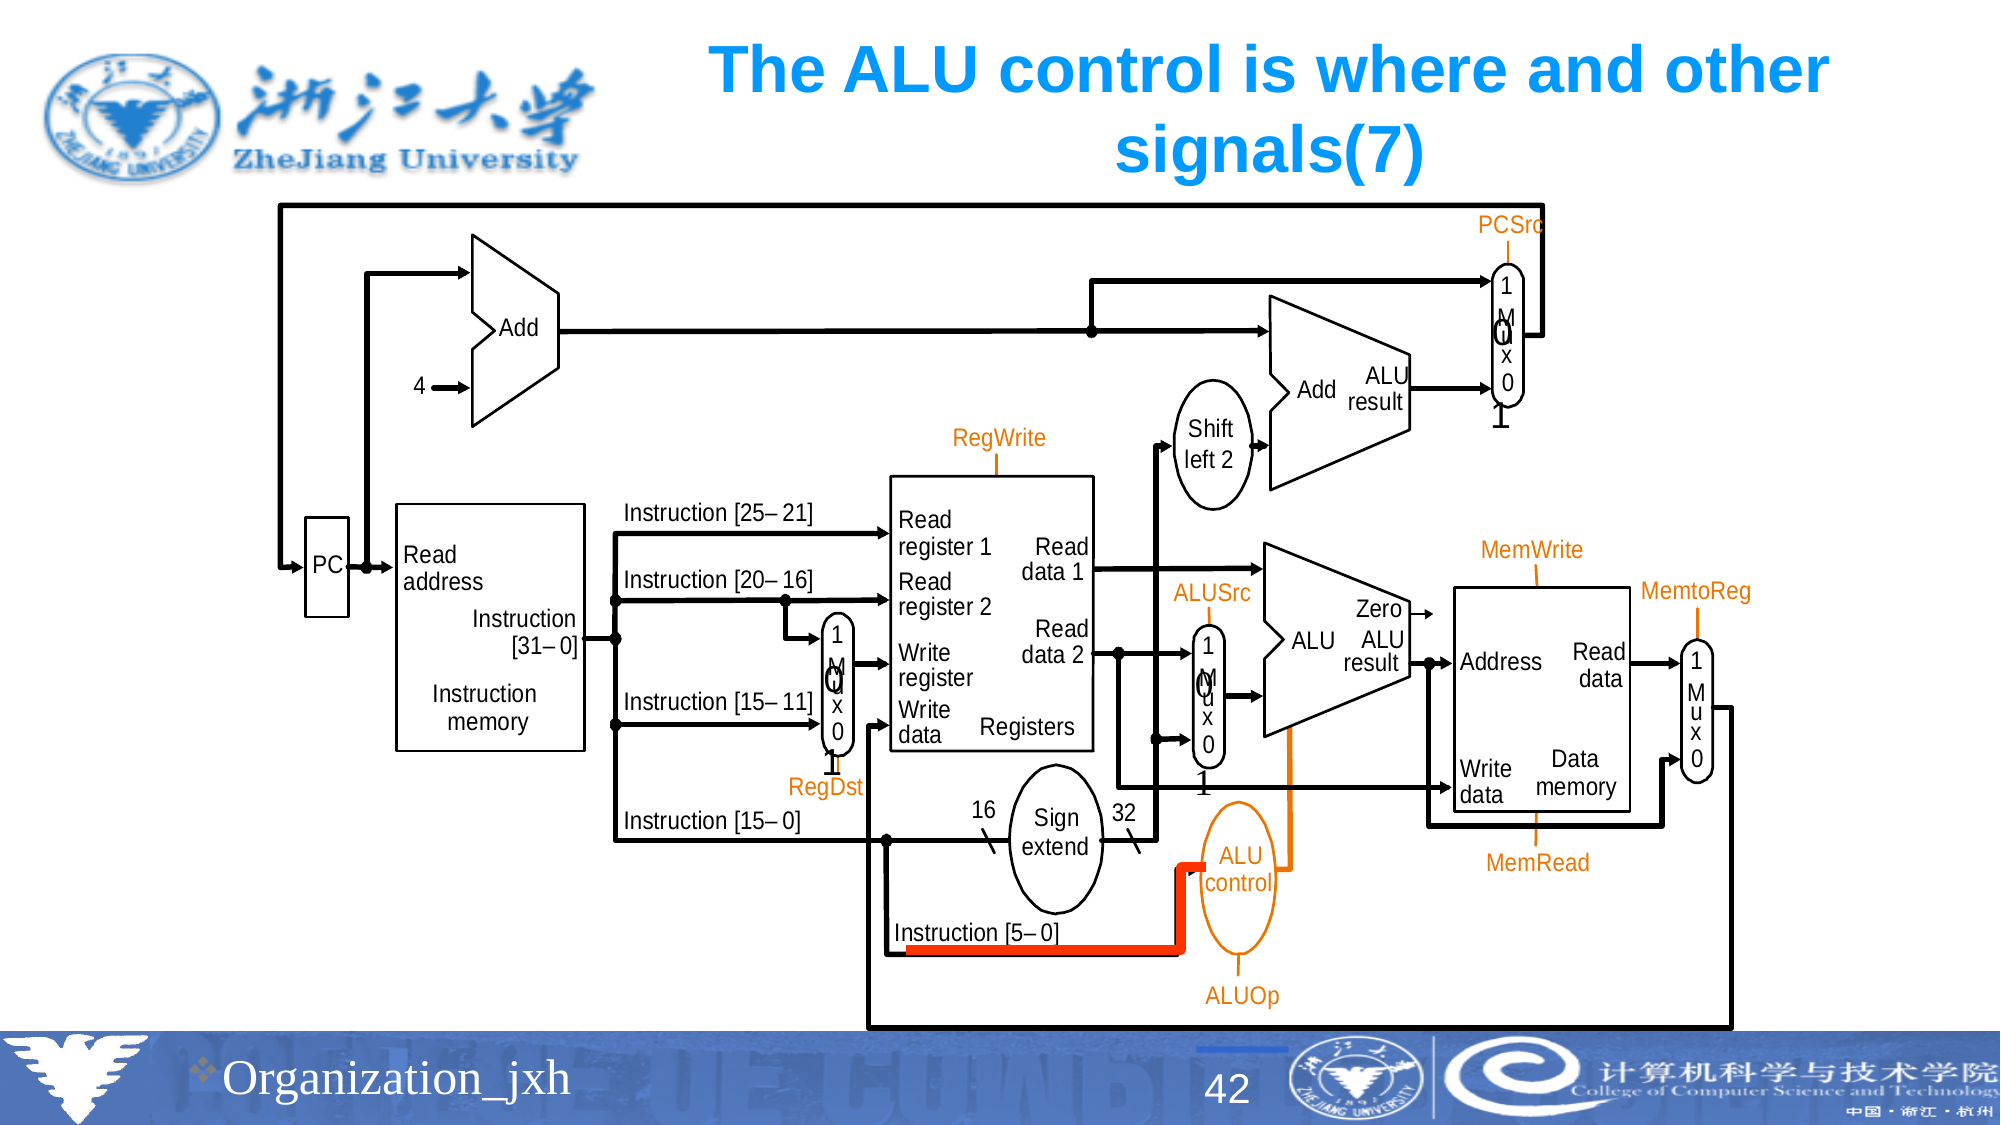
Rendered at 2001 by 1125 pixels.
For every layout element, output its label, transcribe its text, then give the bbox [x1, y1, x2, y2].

title The ALU control is where and other signals(7) [624, 13, 1916, 200]
picture [31, 46, 604, 188]
picture [0, 198, 2000, 1125]
